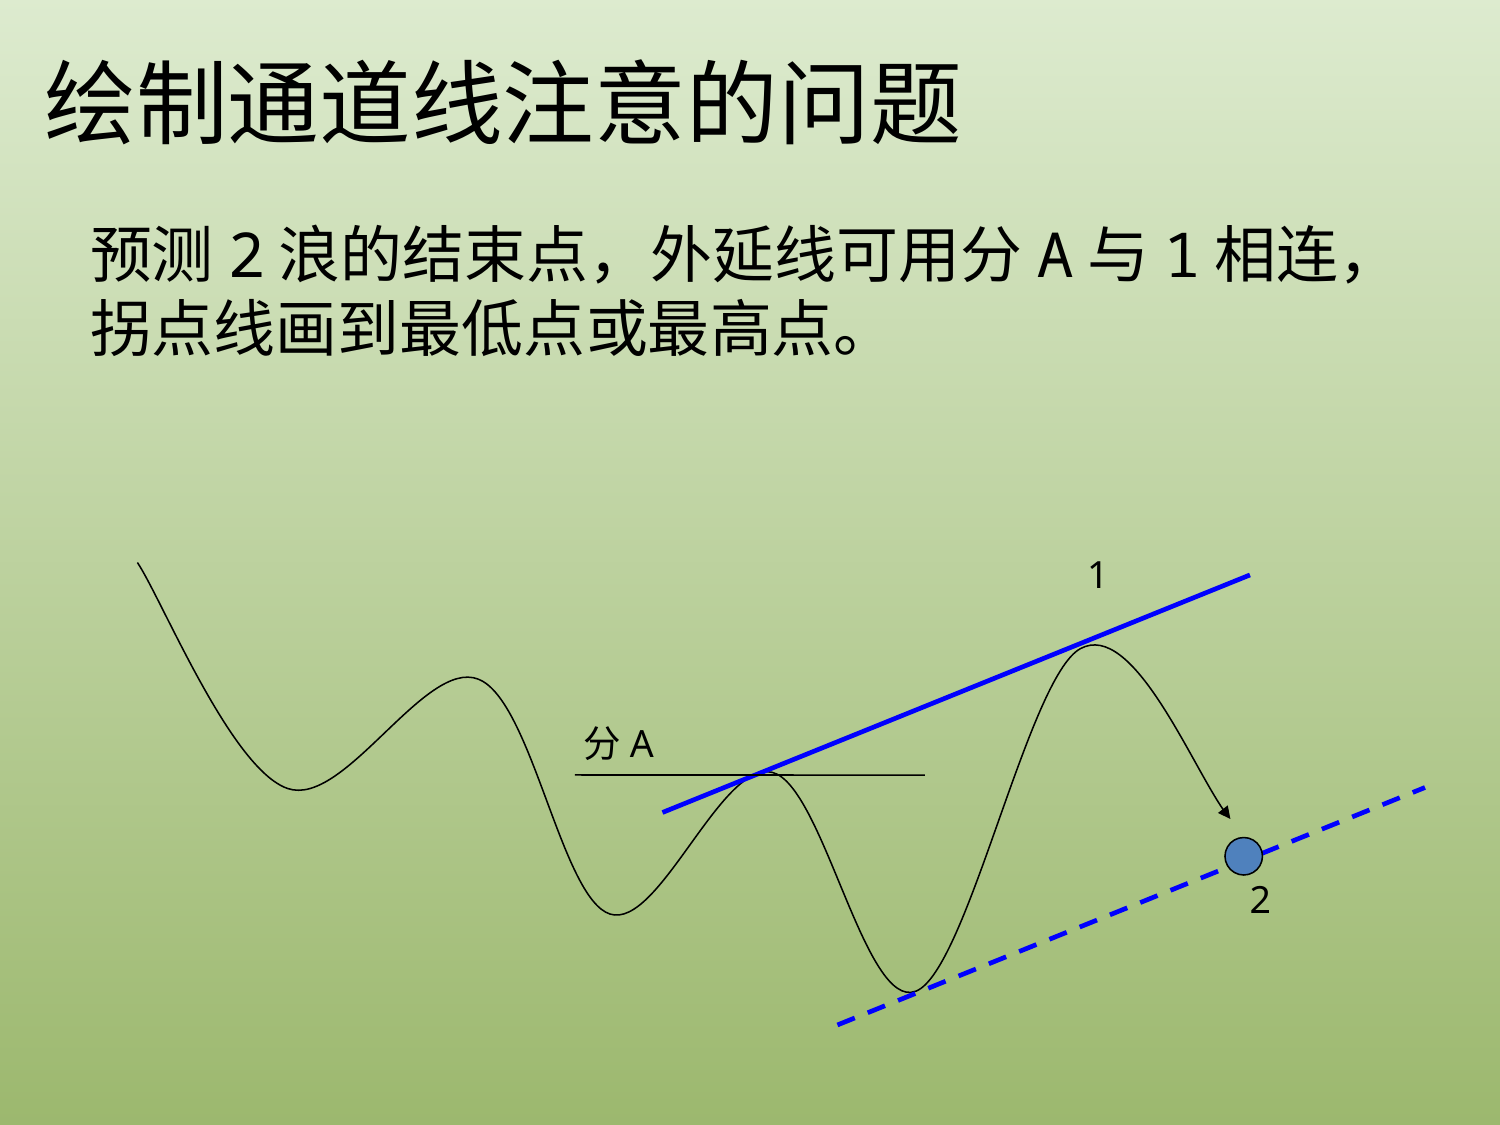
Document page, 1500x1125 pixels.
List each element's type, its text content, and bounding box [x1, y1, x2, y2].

text_box [137, 562, 1231, 993]
text_box [1224, 837, 1263, 876]
title 绘制通道线注意的问题 [29, 30, 1380, 171]
text_box 1 [1072, 543, 1124, 604]
list 预测2浪的结束点，外延线可用分A与1相连，拐点线画到最低点或最高点。 [74, 207, 1426, 374]
text_box 2 [1234, 868, 1286, 929]
text_box 分A [568, 712, 669, 773]
